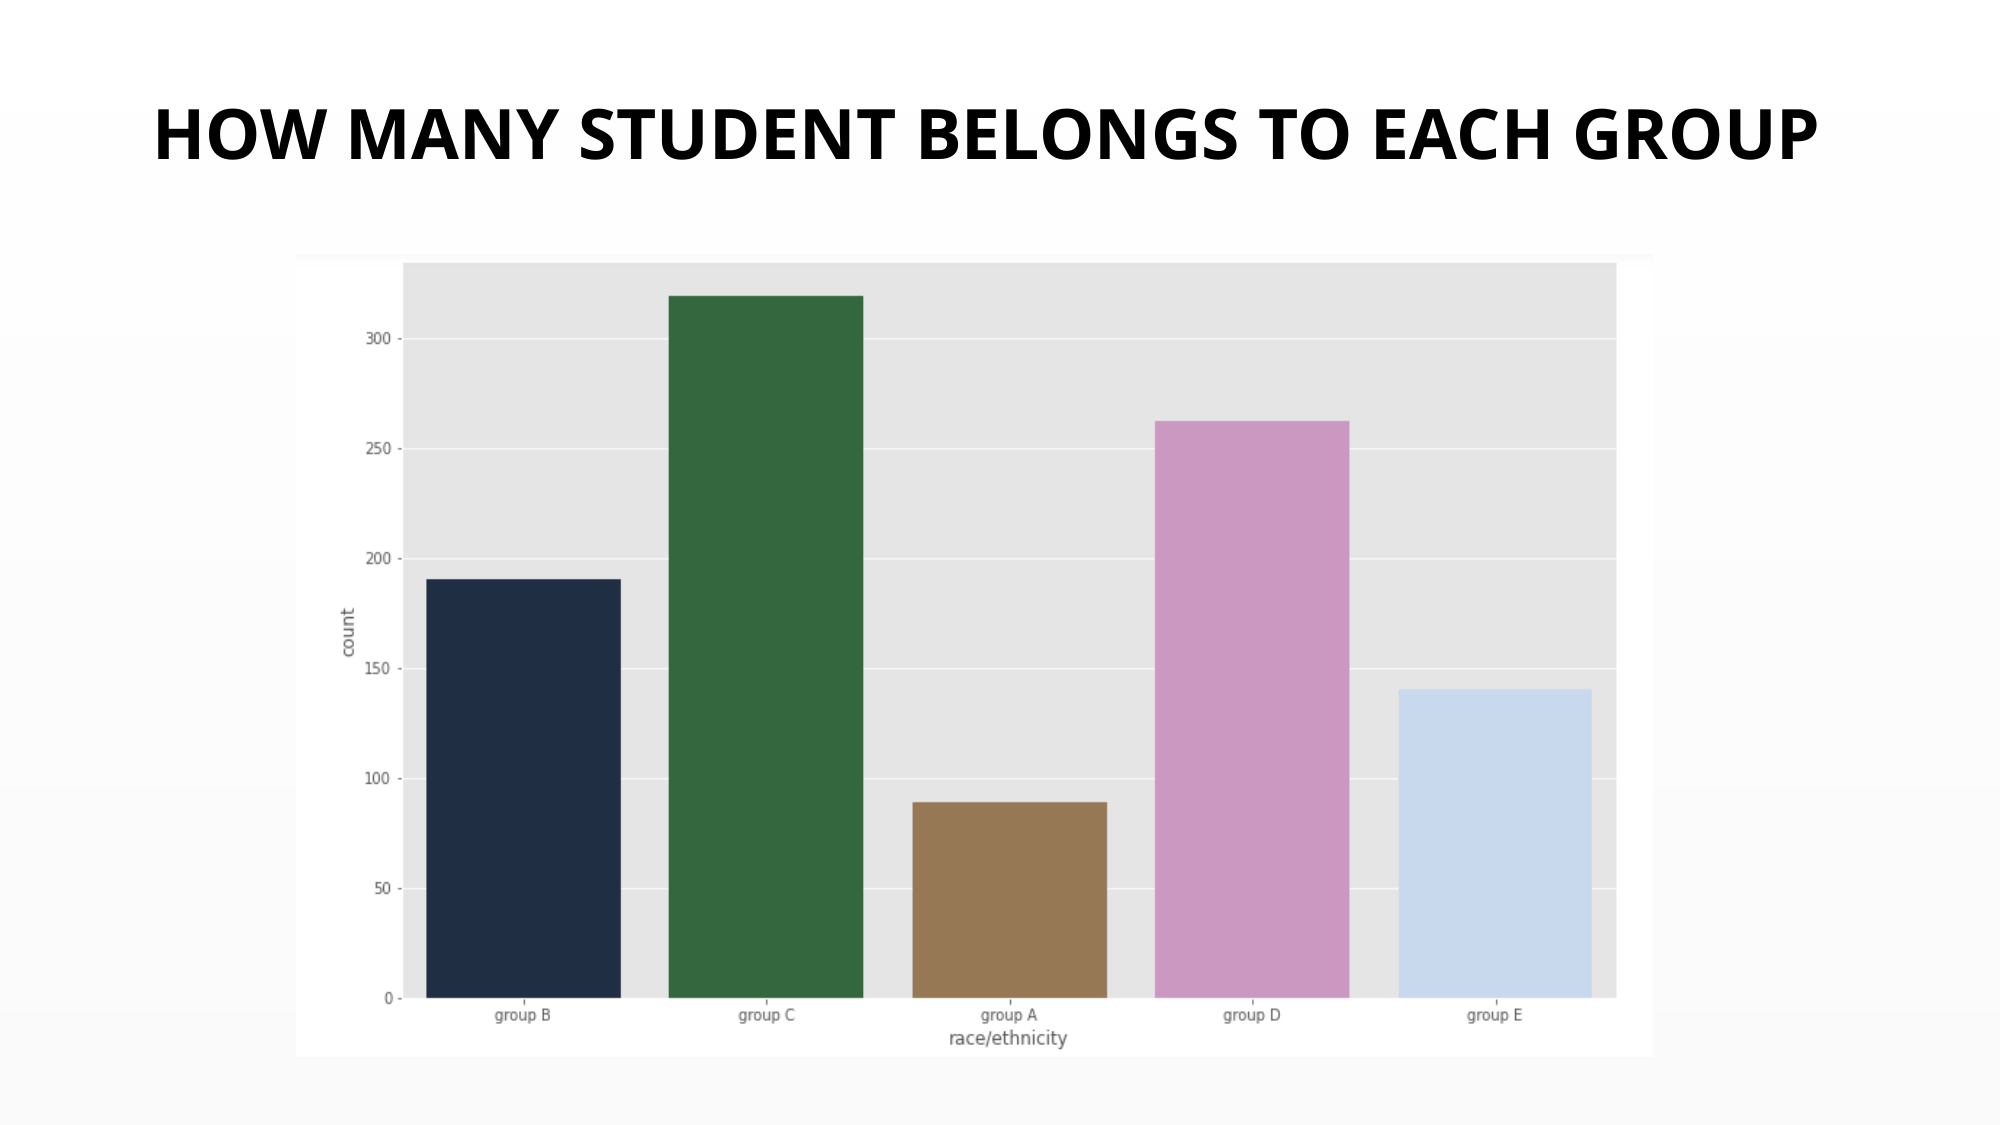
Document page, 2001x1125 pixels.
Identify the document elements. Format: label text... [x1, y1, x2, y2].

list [296, 254, 1653, 1057]
title HOW MANY STUDENT BELONGS TO EACH GROUP [137, 59, 1863, 214]
